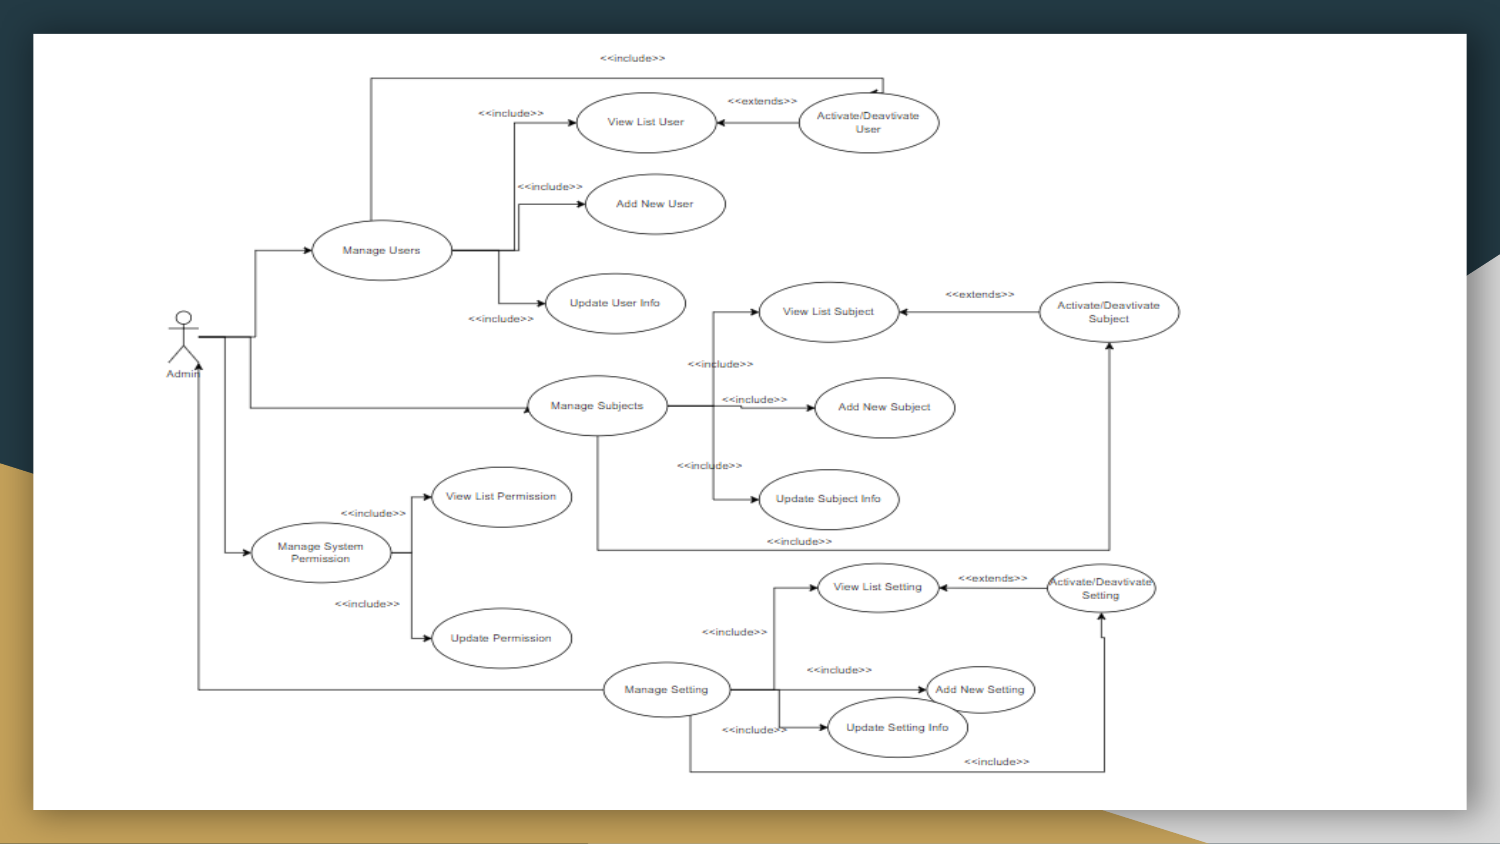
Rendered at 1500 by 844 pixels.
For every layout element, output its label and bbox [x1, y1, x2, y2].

picture [132, 41, 1198, 802]
